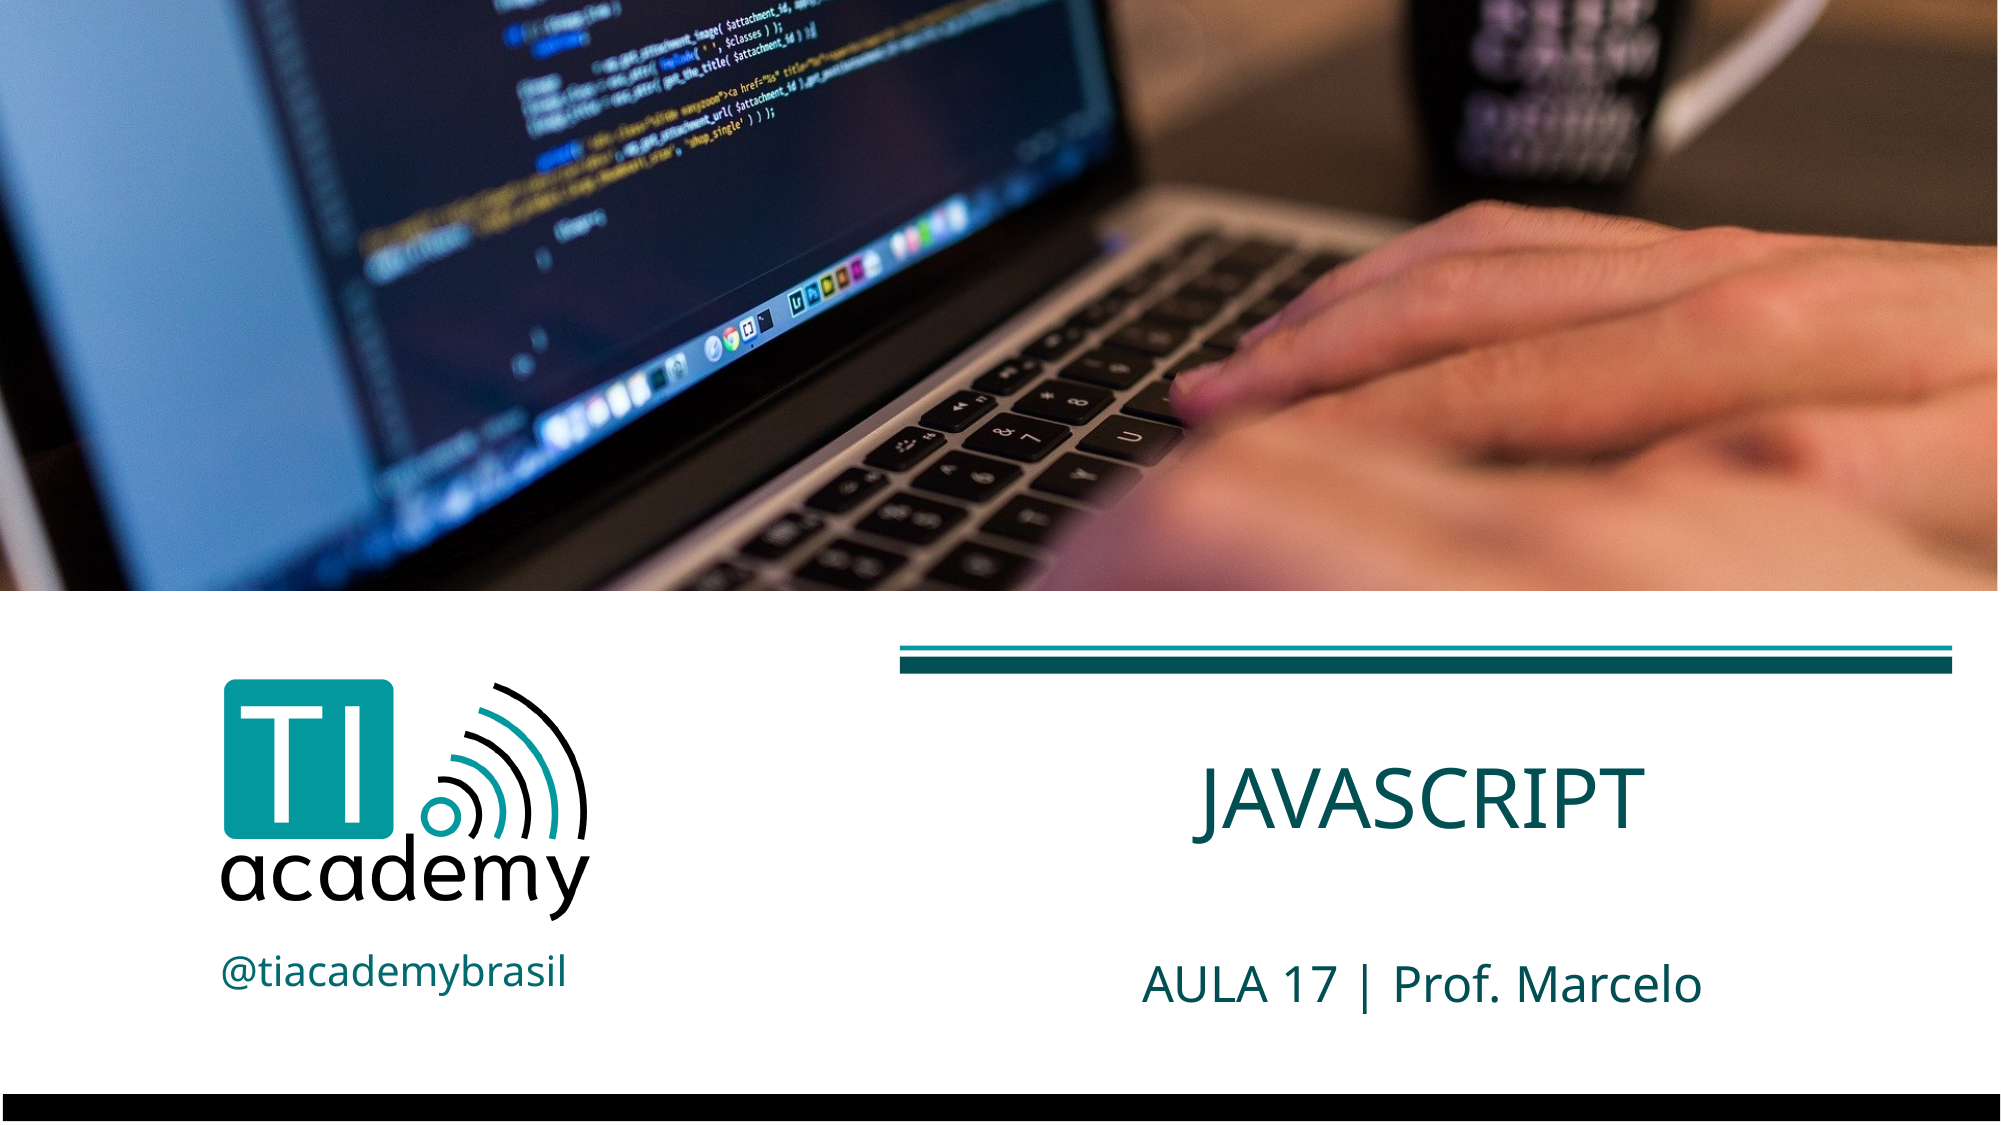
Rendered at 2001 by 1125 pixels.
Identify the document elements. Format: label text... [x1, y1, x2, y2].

picture [0, 0, 1998, 592]
picture [171, 656, 656, 940]
list JAVASCRIPT [896, 676, 1950, 927]
list AULA 17 | Prof. Marcelo [896, 935, 1950, 1038]
